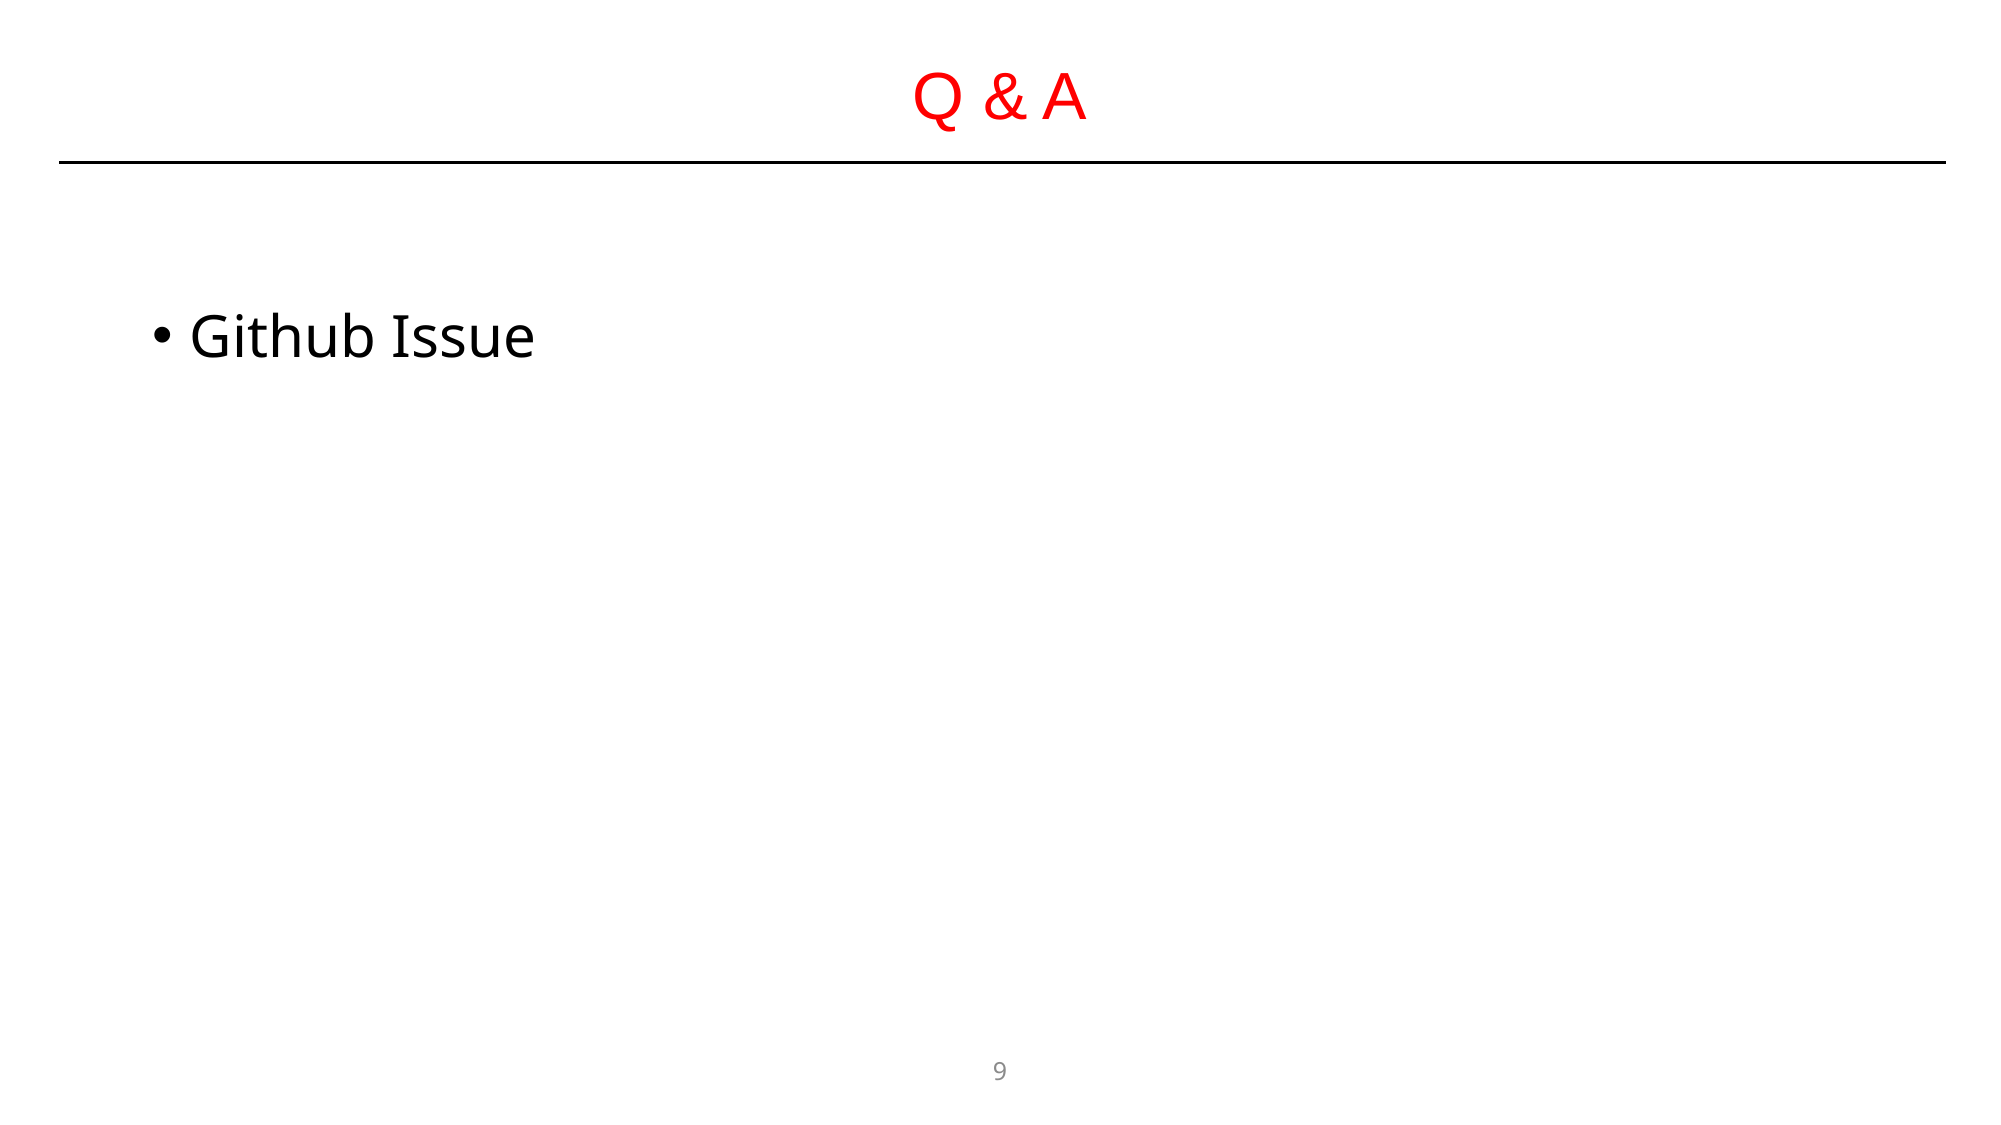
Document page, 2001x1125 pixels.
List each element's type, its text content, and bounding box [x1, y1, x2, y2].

list Github Issue [137, 299, 1863, 1014]
title Q & A [137, 42, 1863, 153]
slide_number 9 [774, 1042, 1225, 1103]
